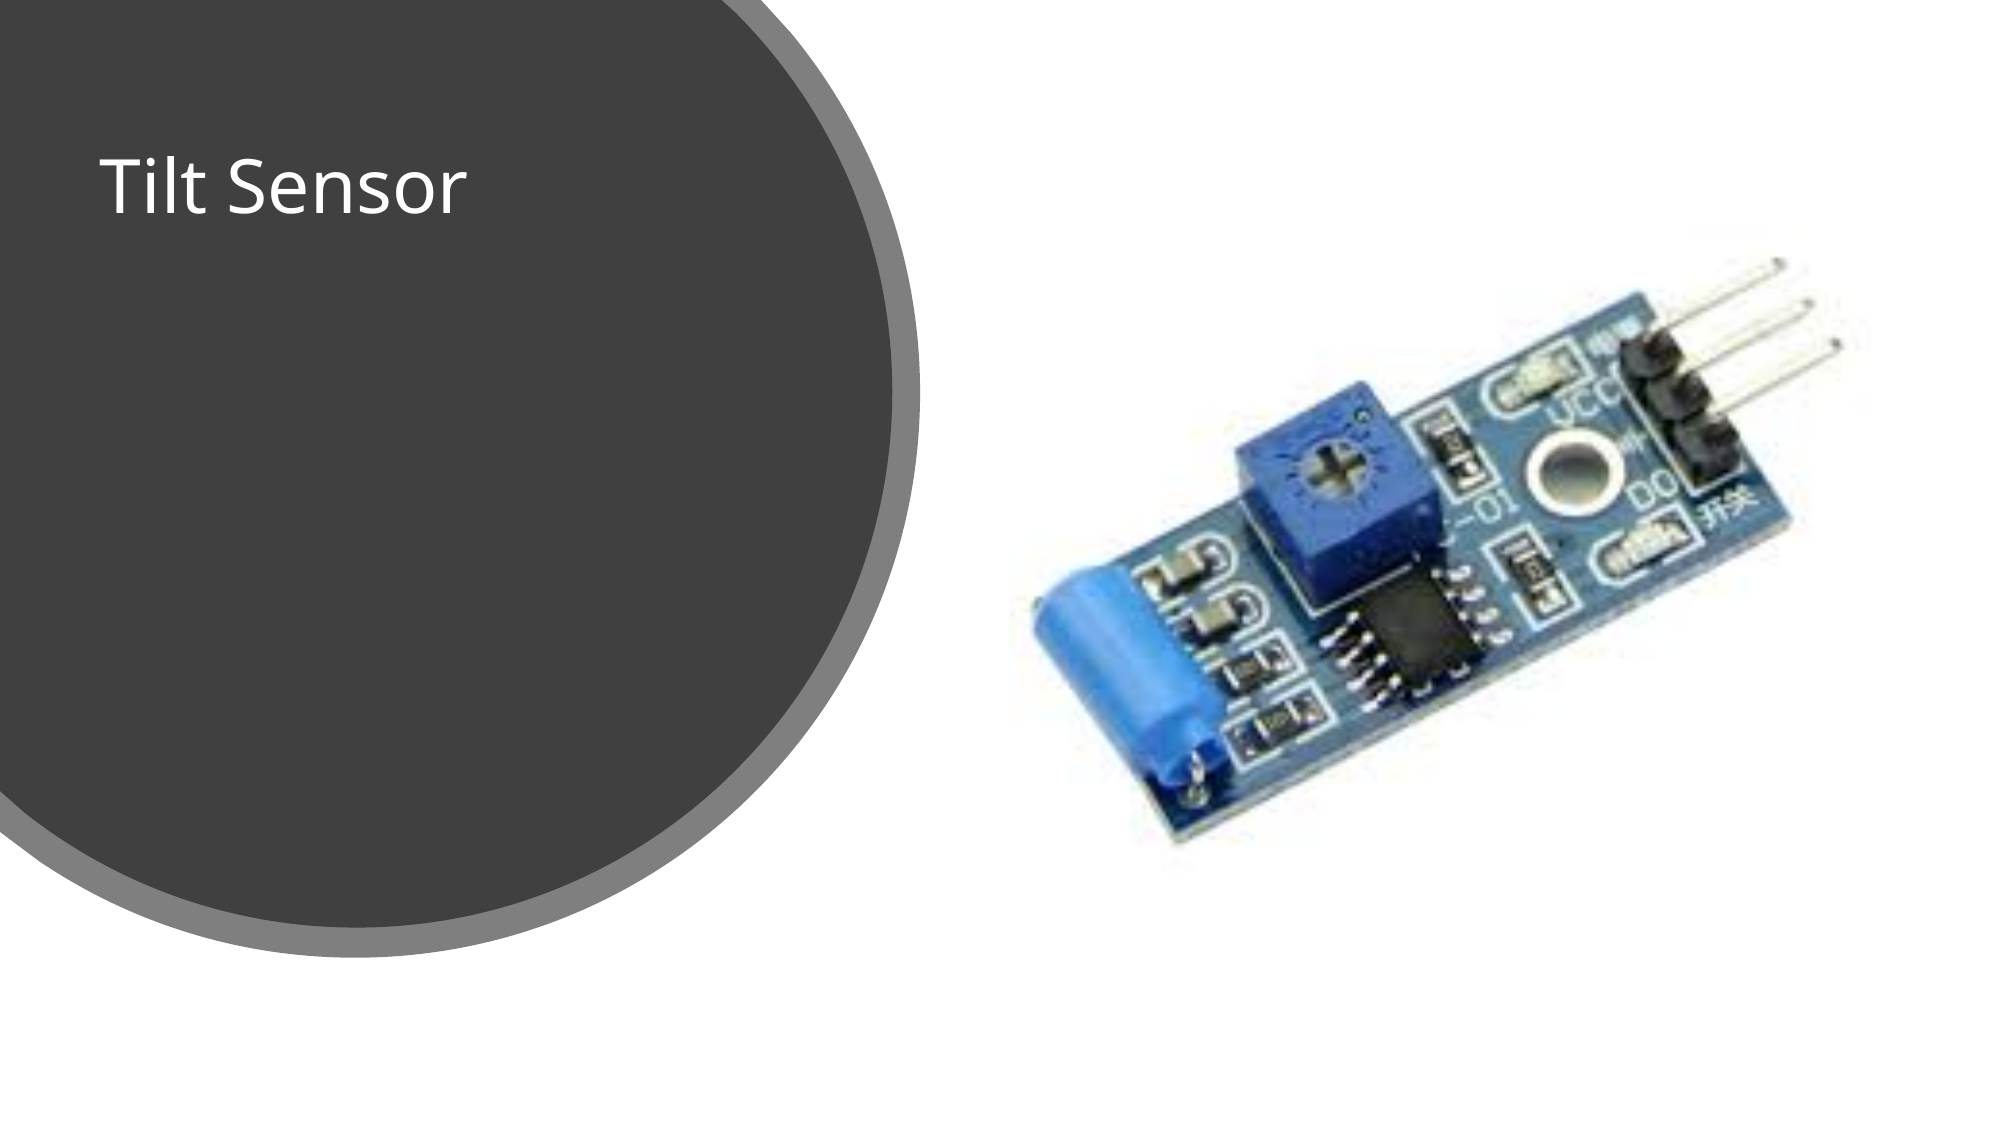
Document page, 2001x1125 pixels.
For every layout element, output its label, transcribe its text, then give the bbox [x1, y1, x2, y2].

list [1009, 105, 1876, 972]
title Tilt Sensor [85, 103, 790, 275]
text_box [0, 0, 922, 959]
text_box [0, 0, 894, 929]
